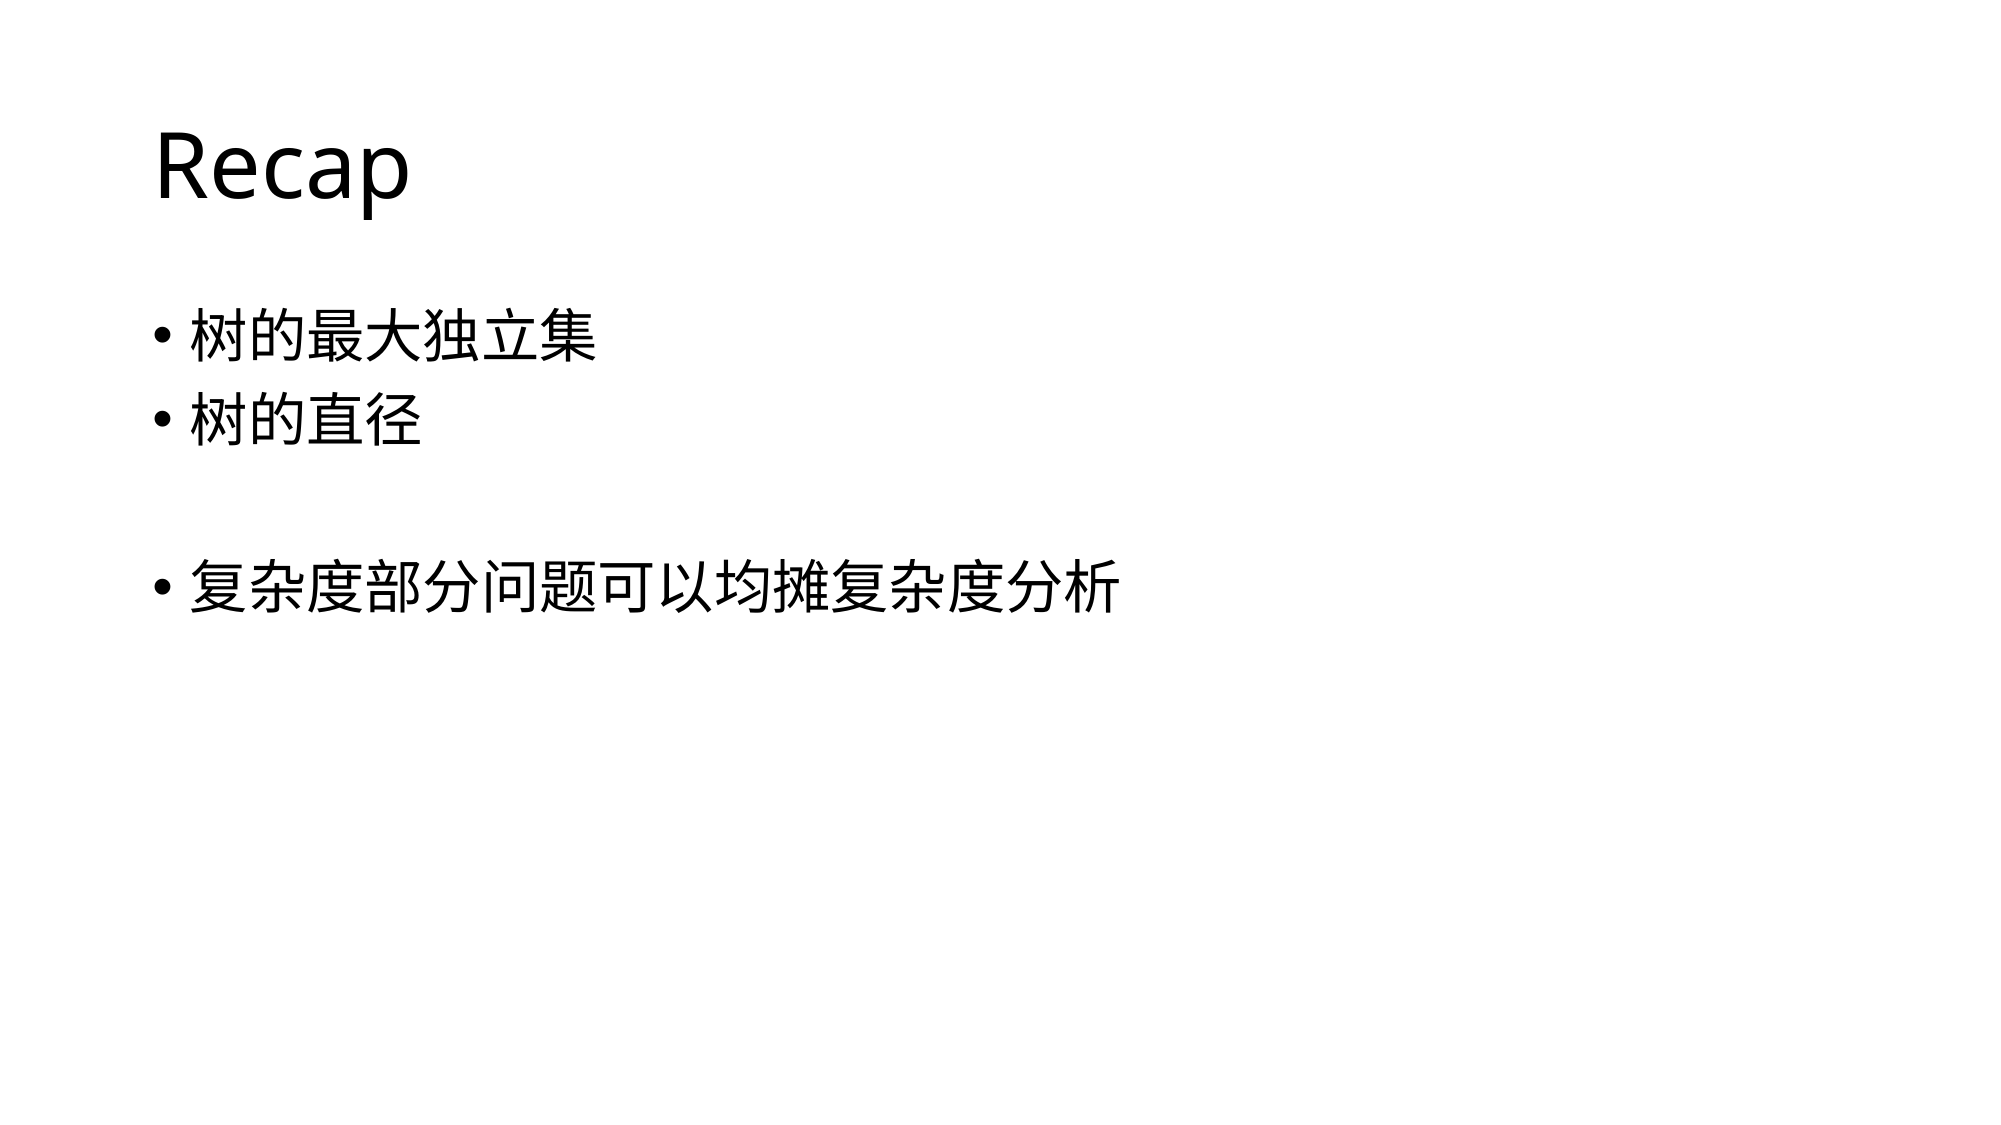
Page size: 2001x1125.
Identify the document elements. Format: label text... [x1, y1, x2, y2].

title Recap [137, 59, 1863, 278]
list 树的最大独立集 树的直径 复杂度部分问题可以均摊复杂度分析 [137, 299, 1863, 1014]
